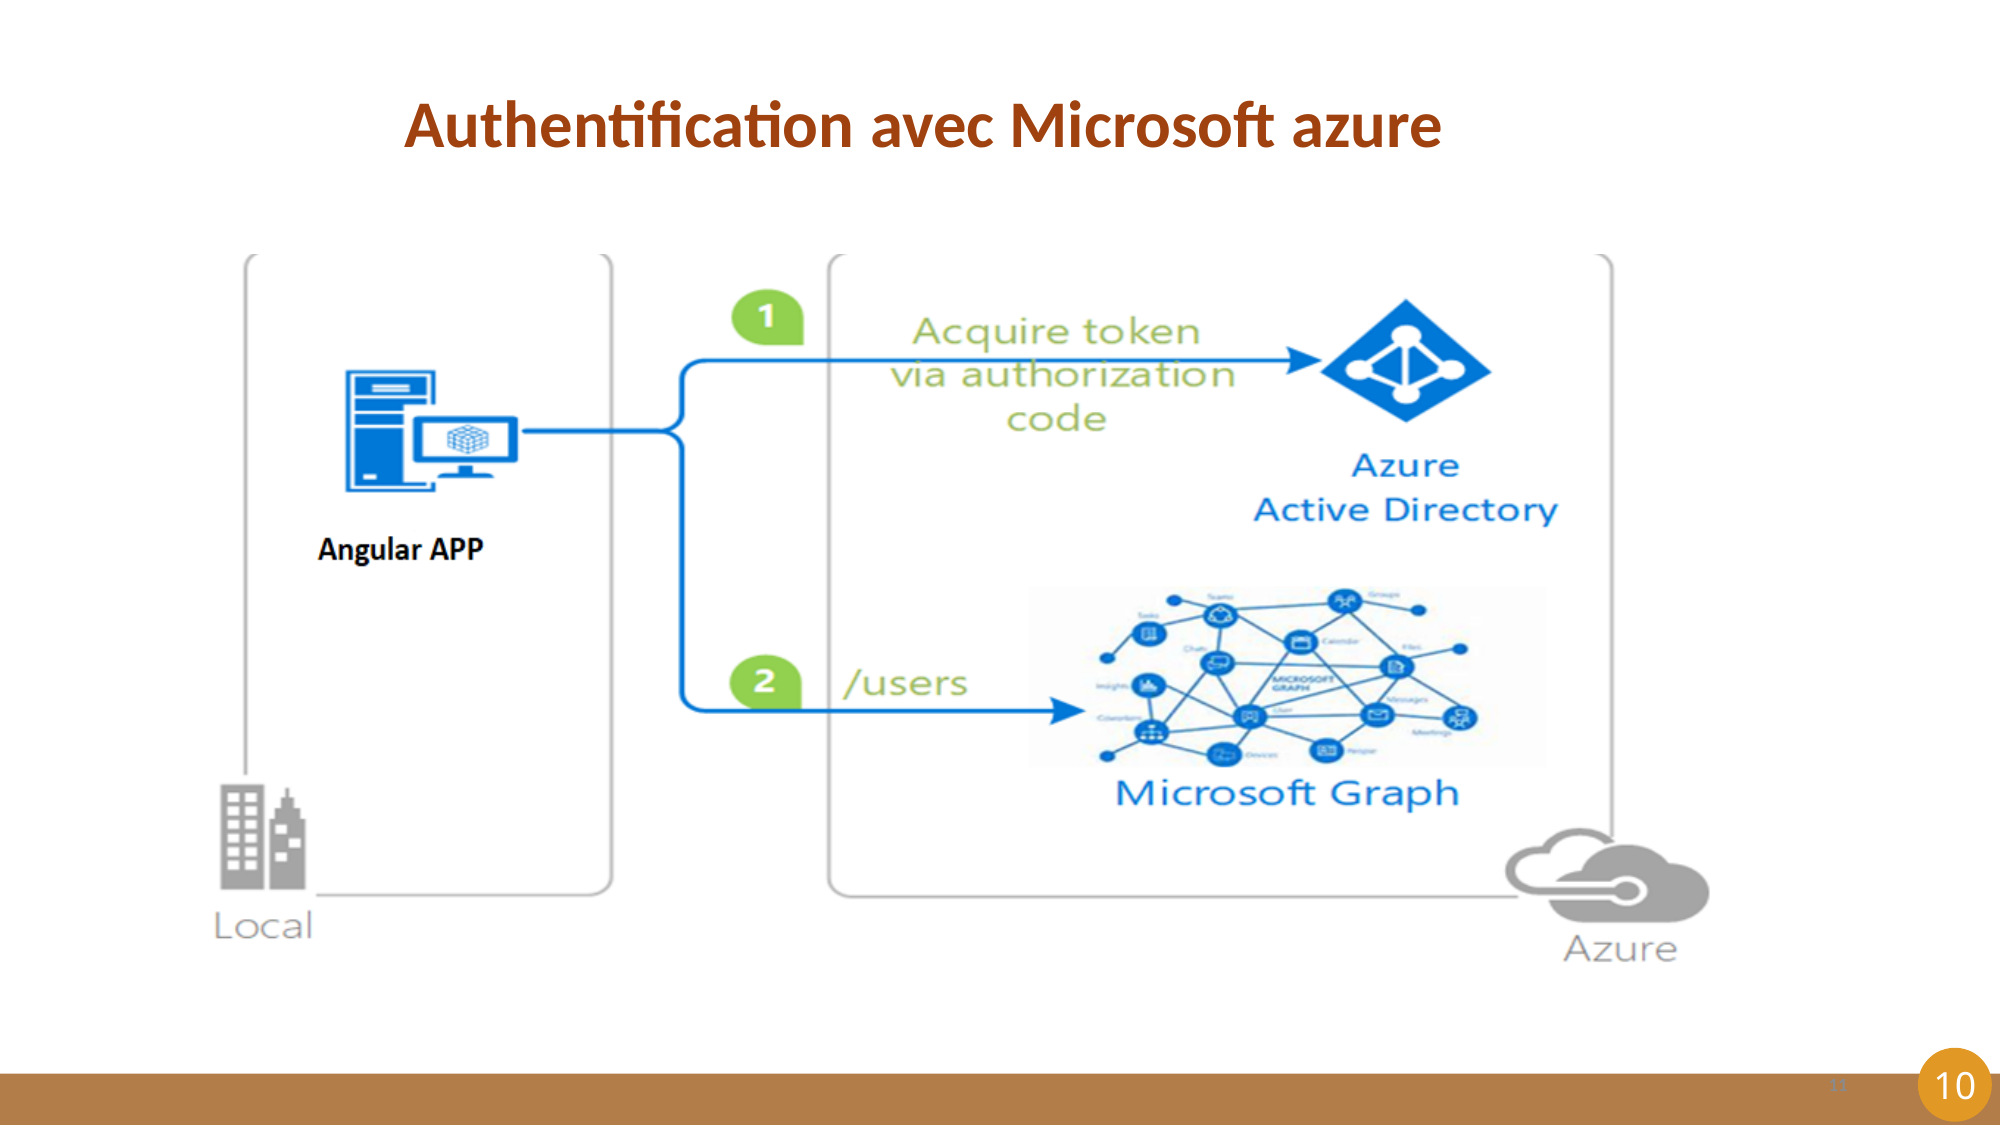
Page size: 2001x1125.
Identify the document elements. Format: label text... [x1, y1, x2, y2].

picture [187, 254, 1813, 1061]
slide_number 11 [1412, 1042, 1863, 1103]
title Authentification avec Microsoft azure [200, 46, 1663, 189]
text_box 10 [1916, 1046, 1993, 1123]
